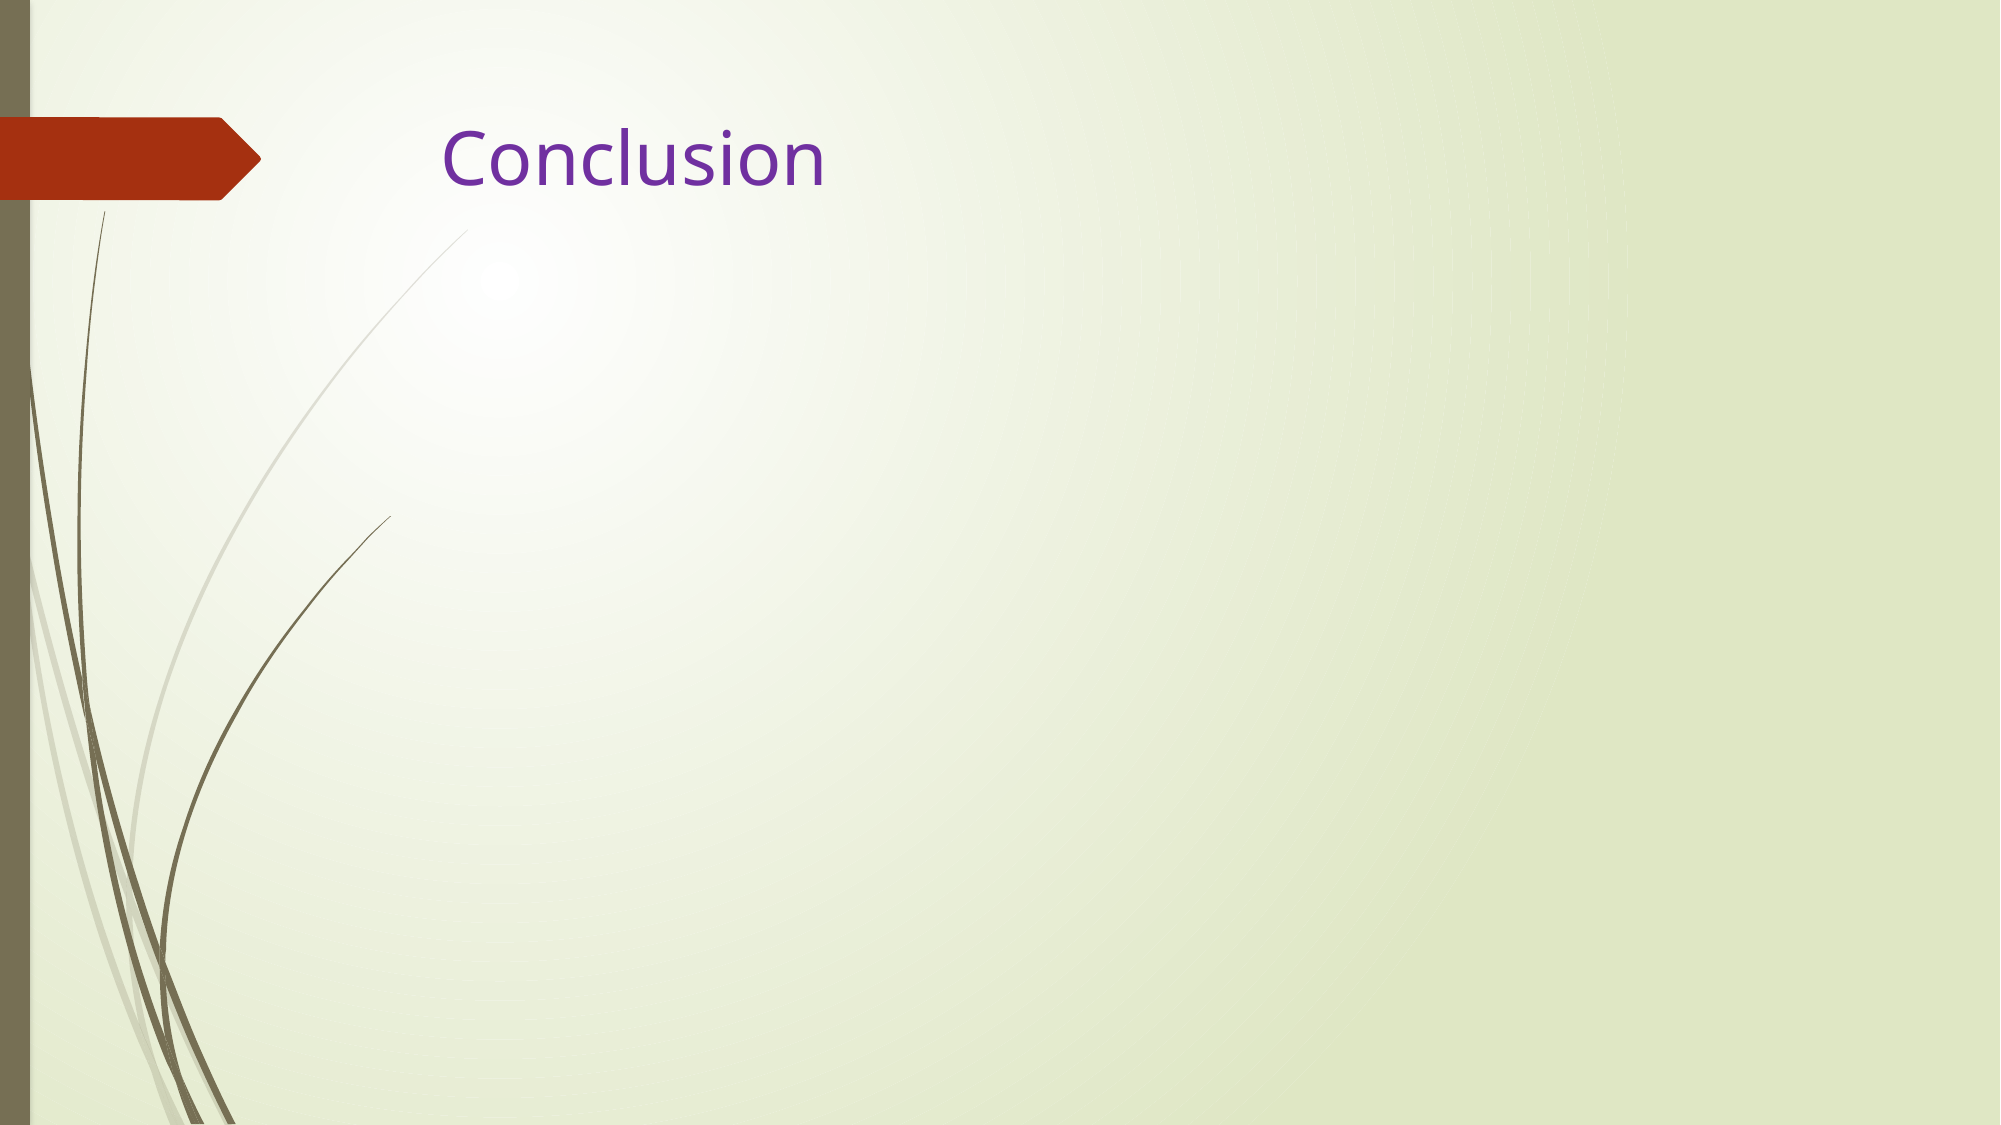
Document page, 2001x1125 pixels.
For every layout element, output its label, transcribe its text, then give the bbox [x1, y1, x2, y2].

title Conclusion [425, 102, 1888, 313]
